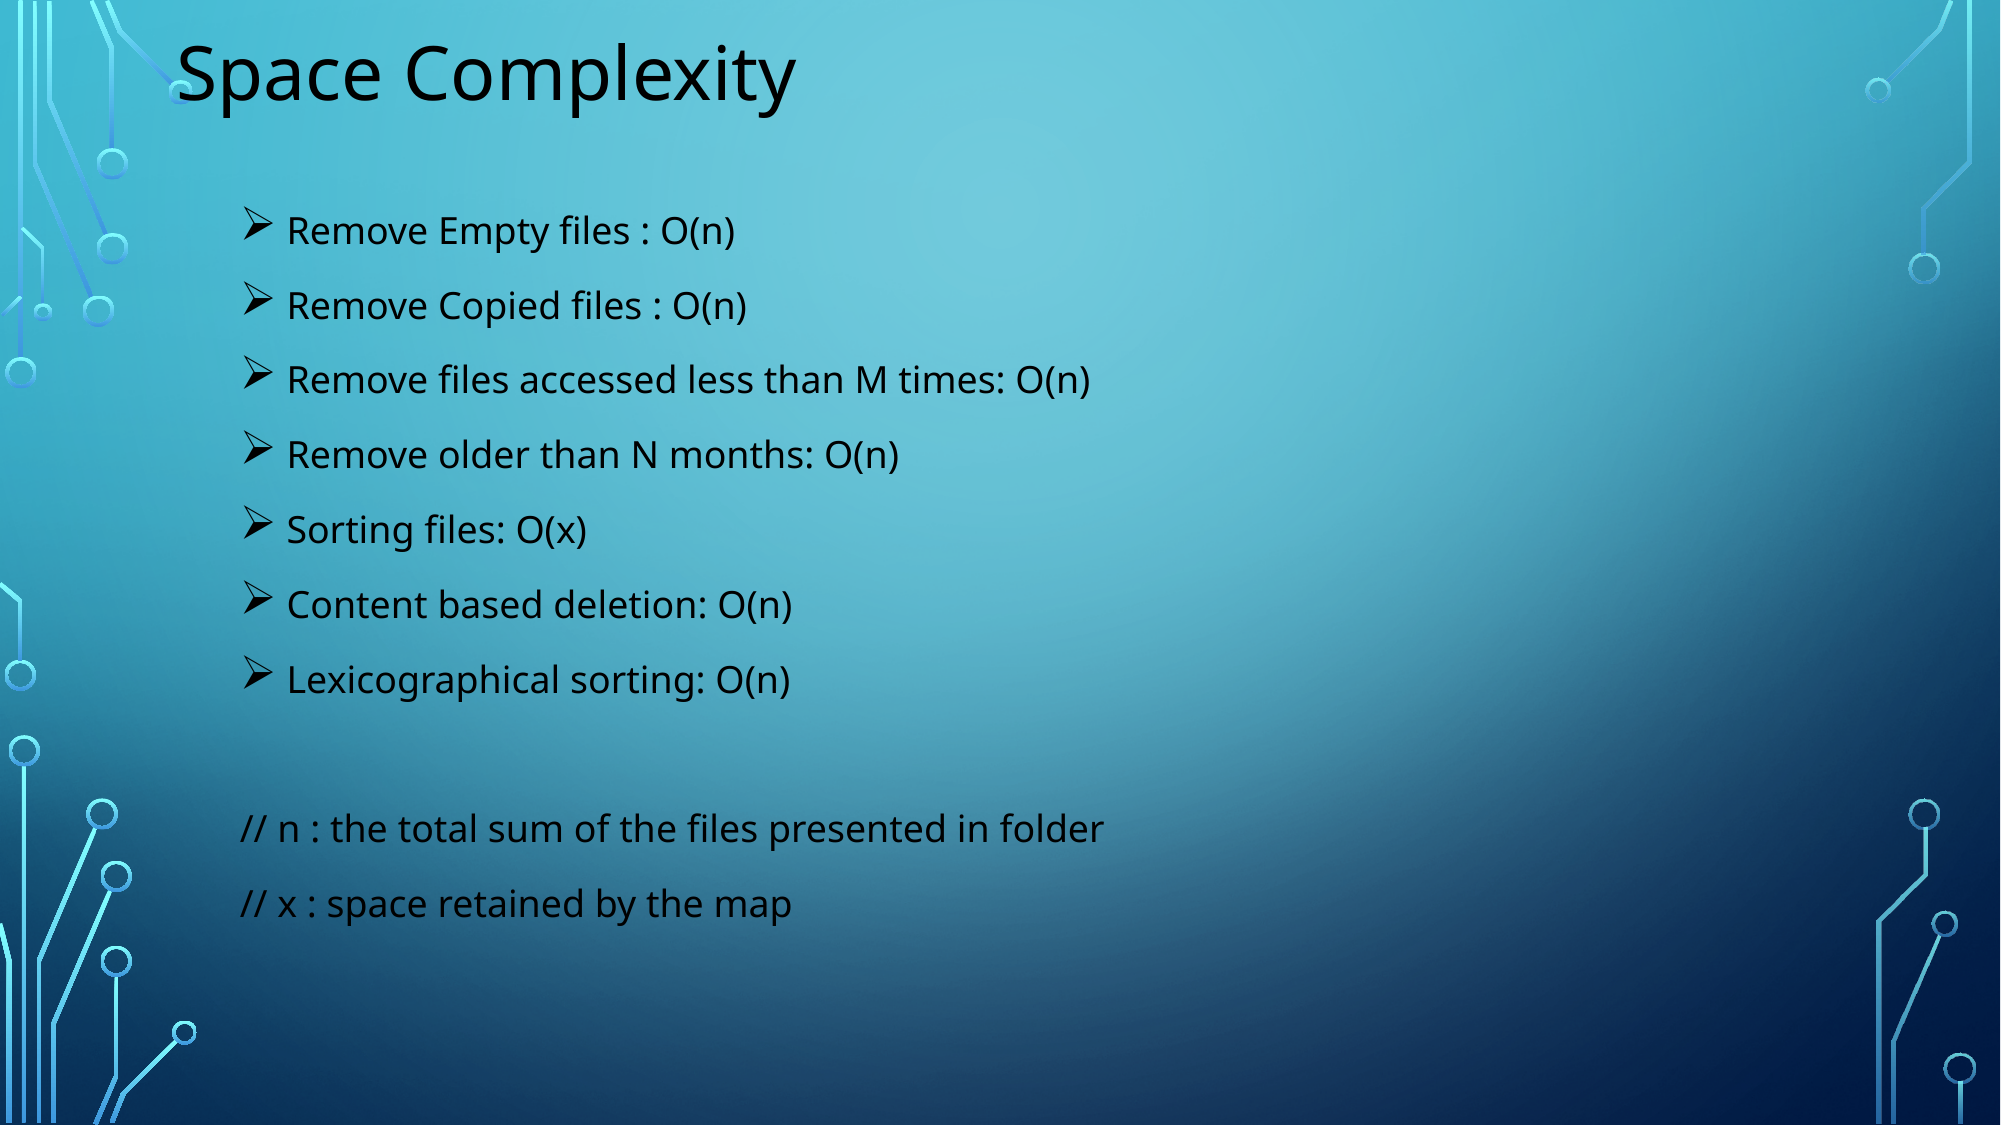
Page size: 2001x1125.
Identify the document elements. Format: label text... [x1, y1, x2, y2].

list Remove Empty files : O(n) Remove Copied files : O(n) Remove files accessed less than M times: O(n) Remove older than N months: O(n) Sorting files: O(x) Content based deletion: O(n) Lexicographical sorting: O(n) // n : the total sum of the files presented in folder // x : space retained by the map [187, 190, 1813, 950]
title Space Complexity [161, 21, 1787, 131]
